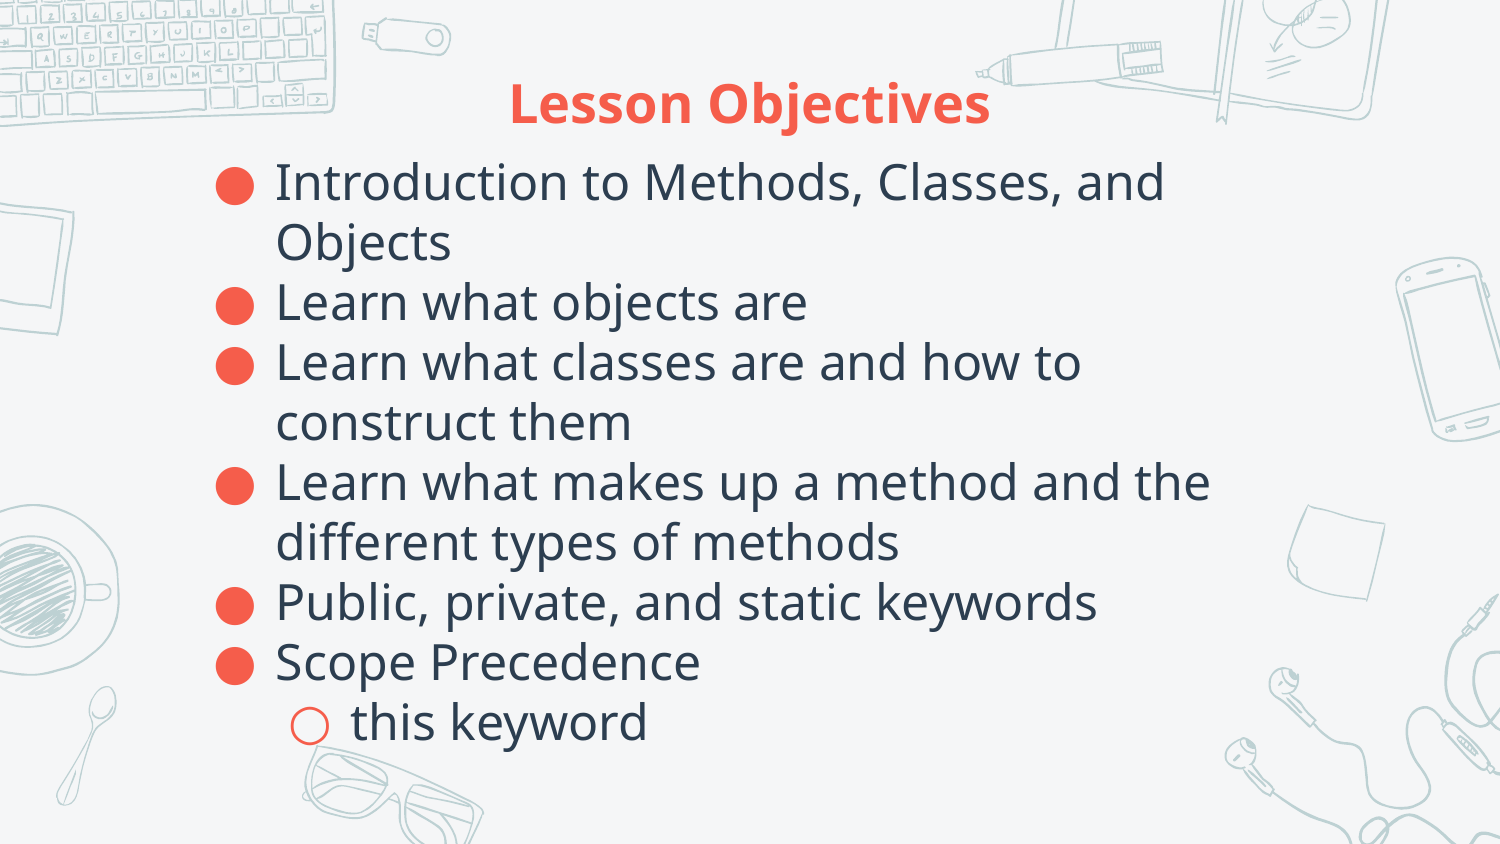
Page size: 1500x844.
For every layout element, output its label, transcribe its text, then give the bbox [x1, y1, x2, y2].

title Lesson Objectives [185, 54, 1315, 134]
list Introduction to Methods, Classes, and Objects Learn what objects are Learn what classes are and how to construct them Learn what makes up a method and the different types of methods Public, private, and static keywords Scope Precedence this keyword [185, 134, 1315, 709]
